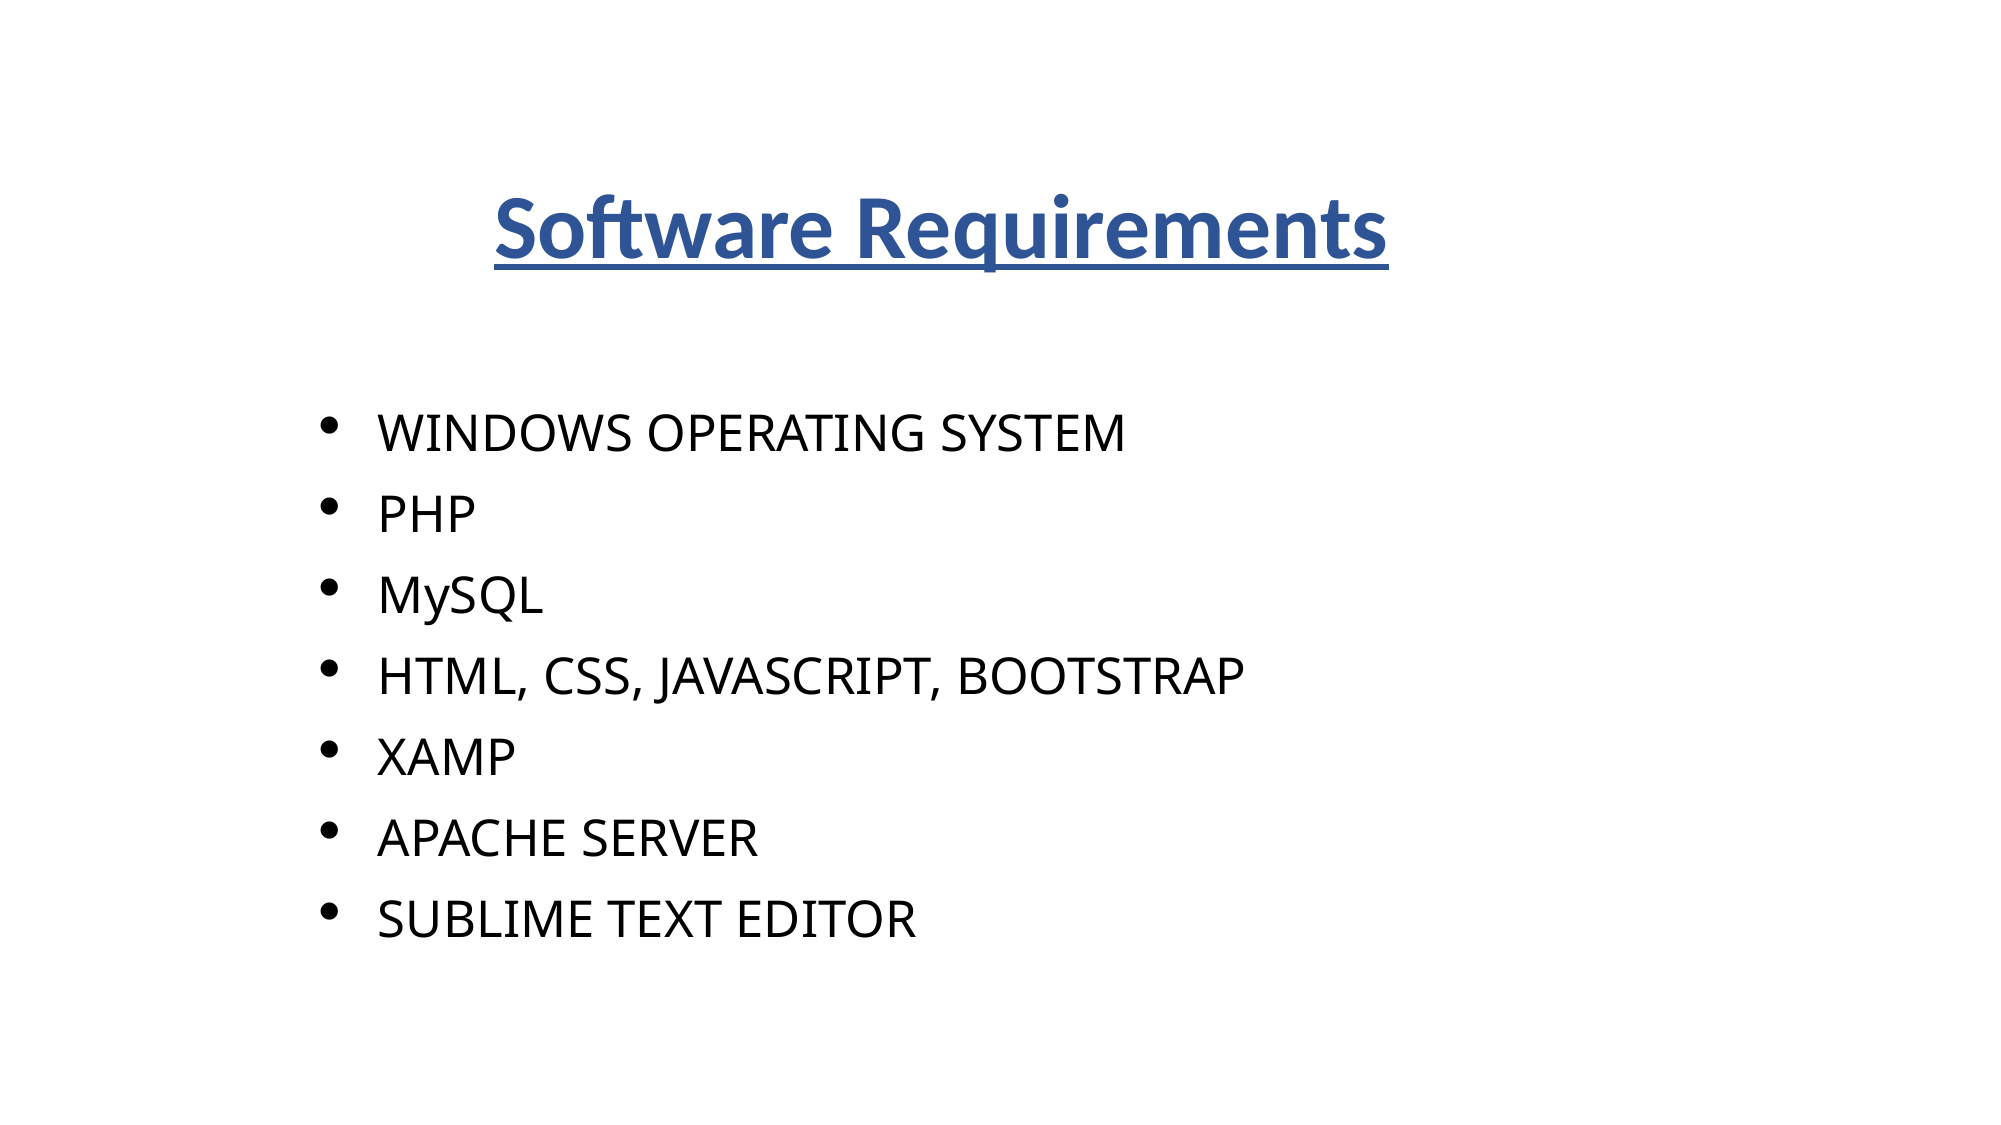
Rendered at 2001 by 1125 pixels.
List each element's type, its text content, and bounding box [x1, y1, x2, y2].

title Software Requirements [191, 122, 1692, 286]
subtitle WINDOWS OPERATING SYSTEM PHP MySQL HTML, CSS, JAVASCRIPT, BOOTSTRAP XAMP APACHE SERVER SUBLIME TEXT EDITOR [305, 388, 1750, 956]
